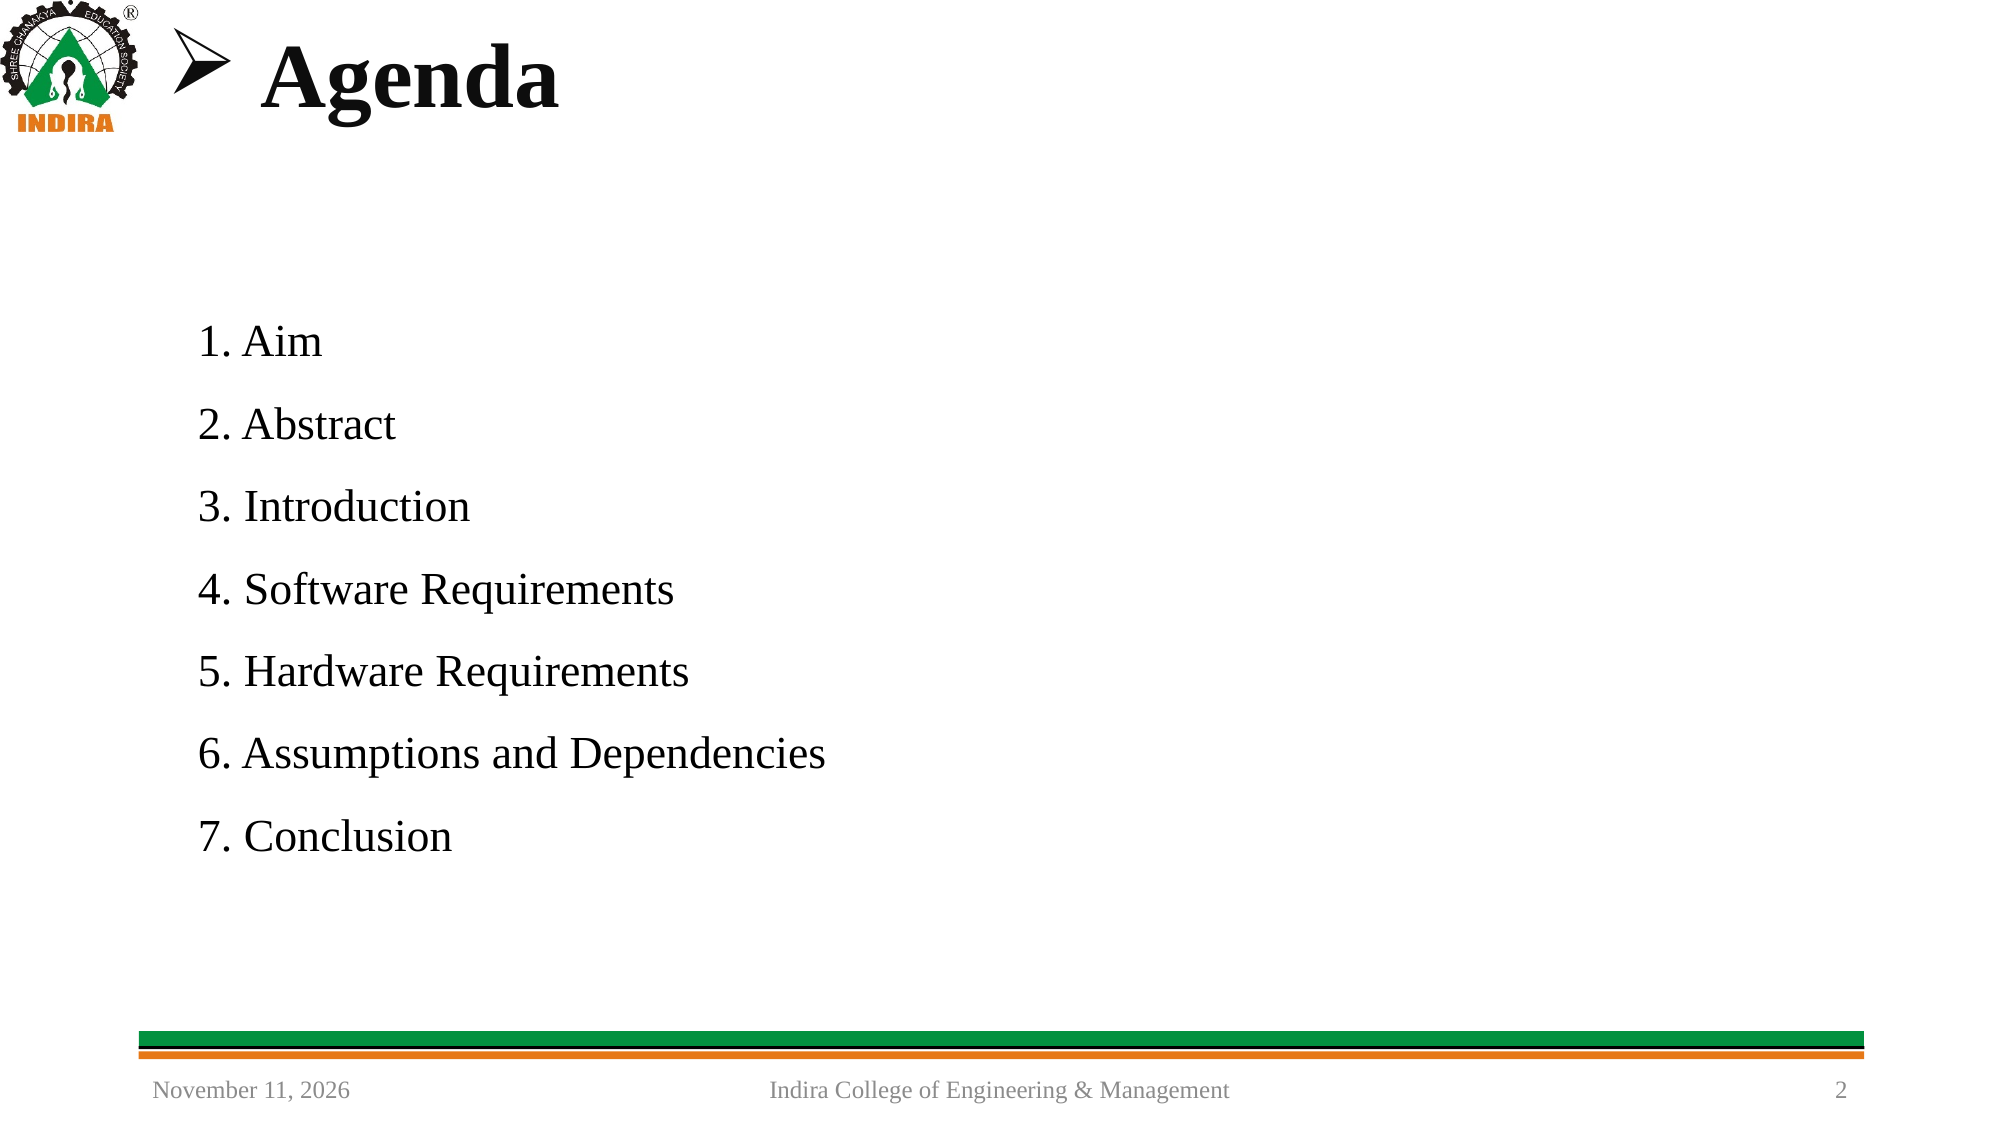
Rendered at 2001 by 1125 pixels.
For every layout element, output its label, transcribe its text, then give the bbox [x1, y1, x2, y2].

title Agenda [151, 17, 1877, 139]
slide_number 2 [1412, 1058, 1863, 1119]
footer Indira College of Engineering & Management [662, 1058, 1338, 1119]
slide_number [137, 1058, 588, 1119]
picture [0, 0, 139, 132]
text_box 1. Aim 2. Abstract 3. Introduction 4. Software Requirements 5. Hardware Requirements 6. Assumptions and Dependencies 7. Conclusion [183, 276, 1638, 896]
